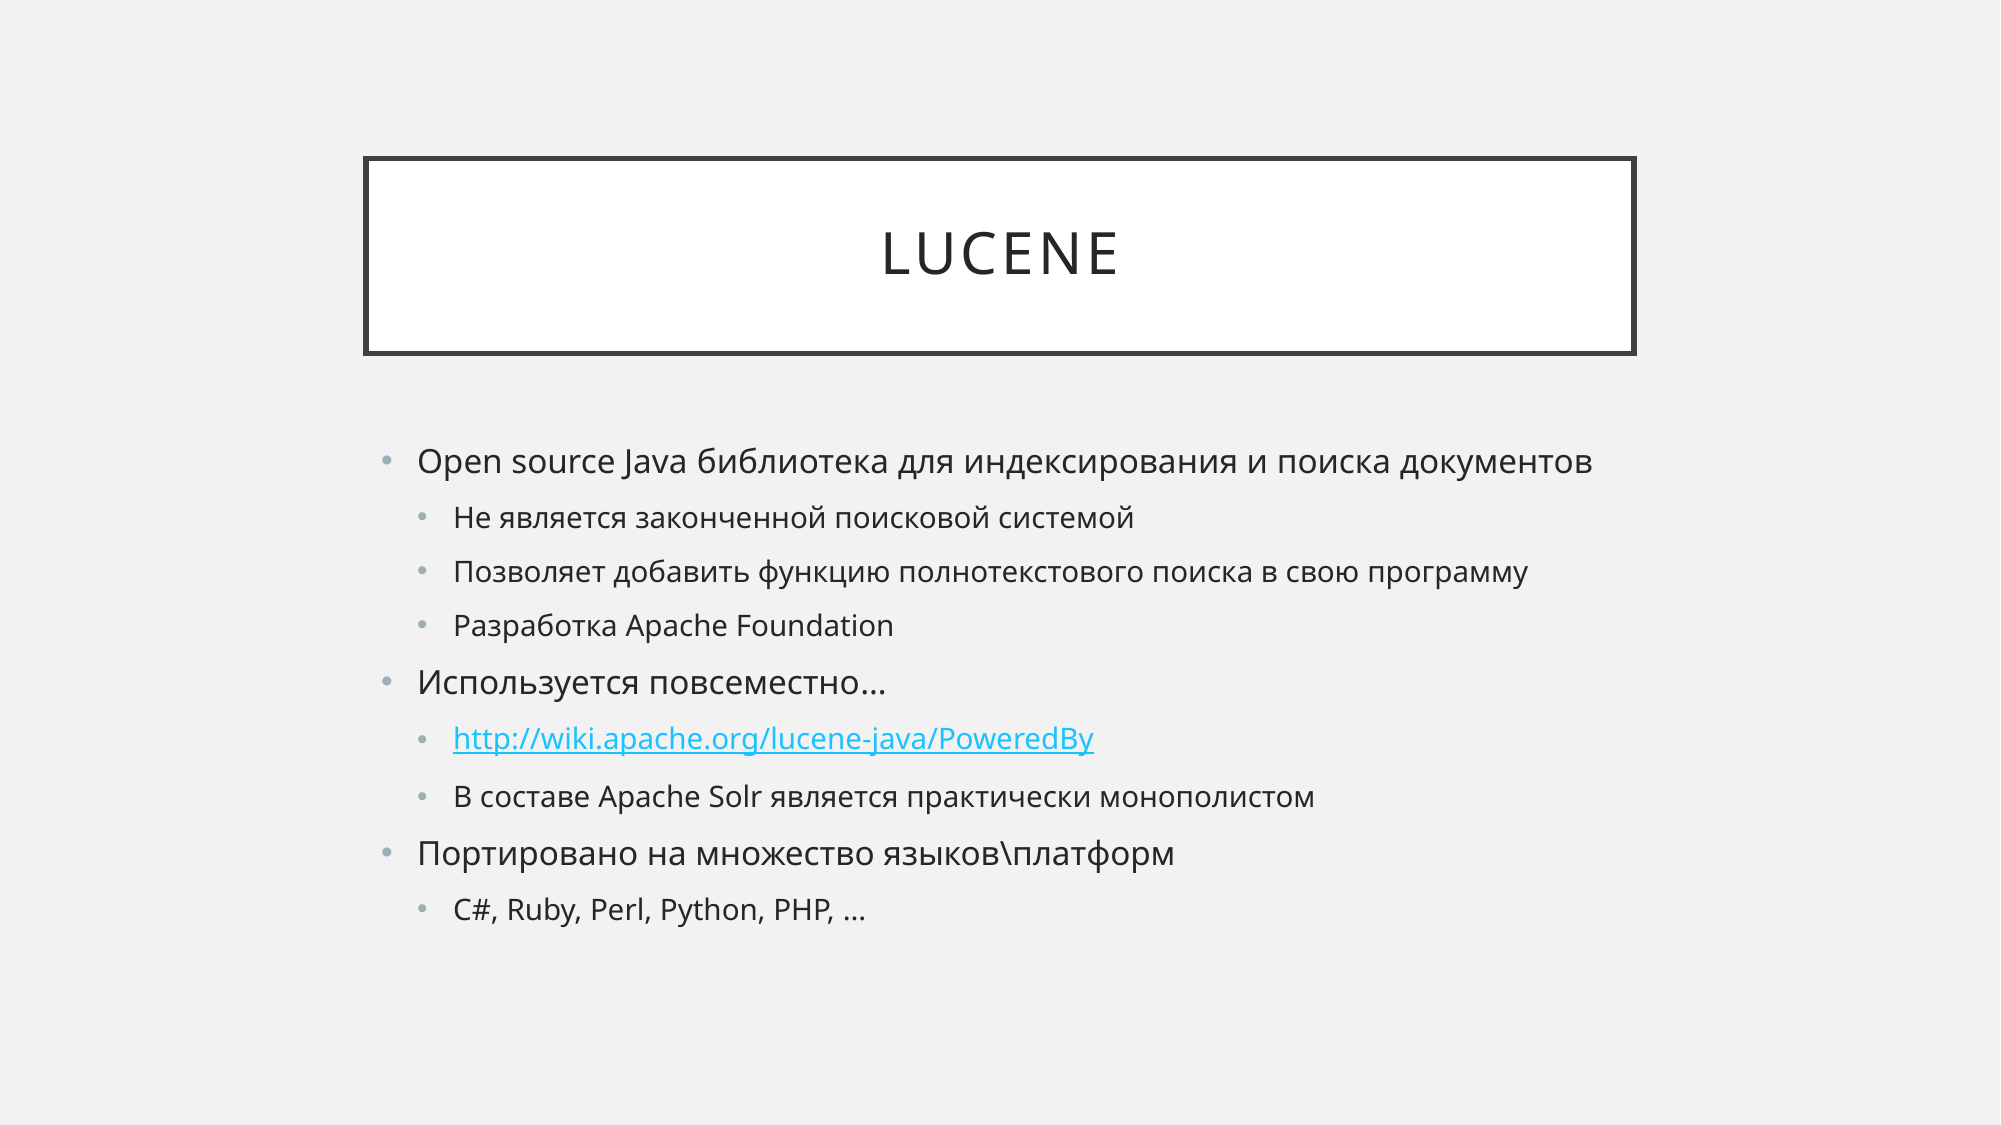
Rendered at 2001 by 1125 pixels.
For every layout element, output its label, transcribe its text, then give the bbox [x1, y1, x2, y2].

title Lucene [363, 156, 1637, 356]
list Open source Java библиотека для индексирования и поиска документов Не является законченной поисковой системой Позволяет добавить функцию полнотекстового поиска в свою программу Разработка Apache Foundation Используется повсеместно… http://wiki.apache.org/lucene-java/PoweredBy В составе Apache Solr является практически монополистом Портировано на множество языков\платформ C#, Ruby, Perl, Python, PHP, … [366, 432, 1634, 942]
